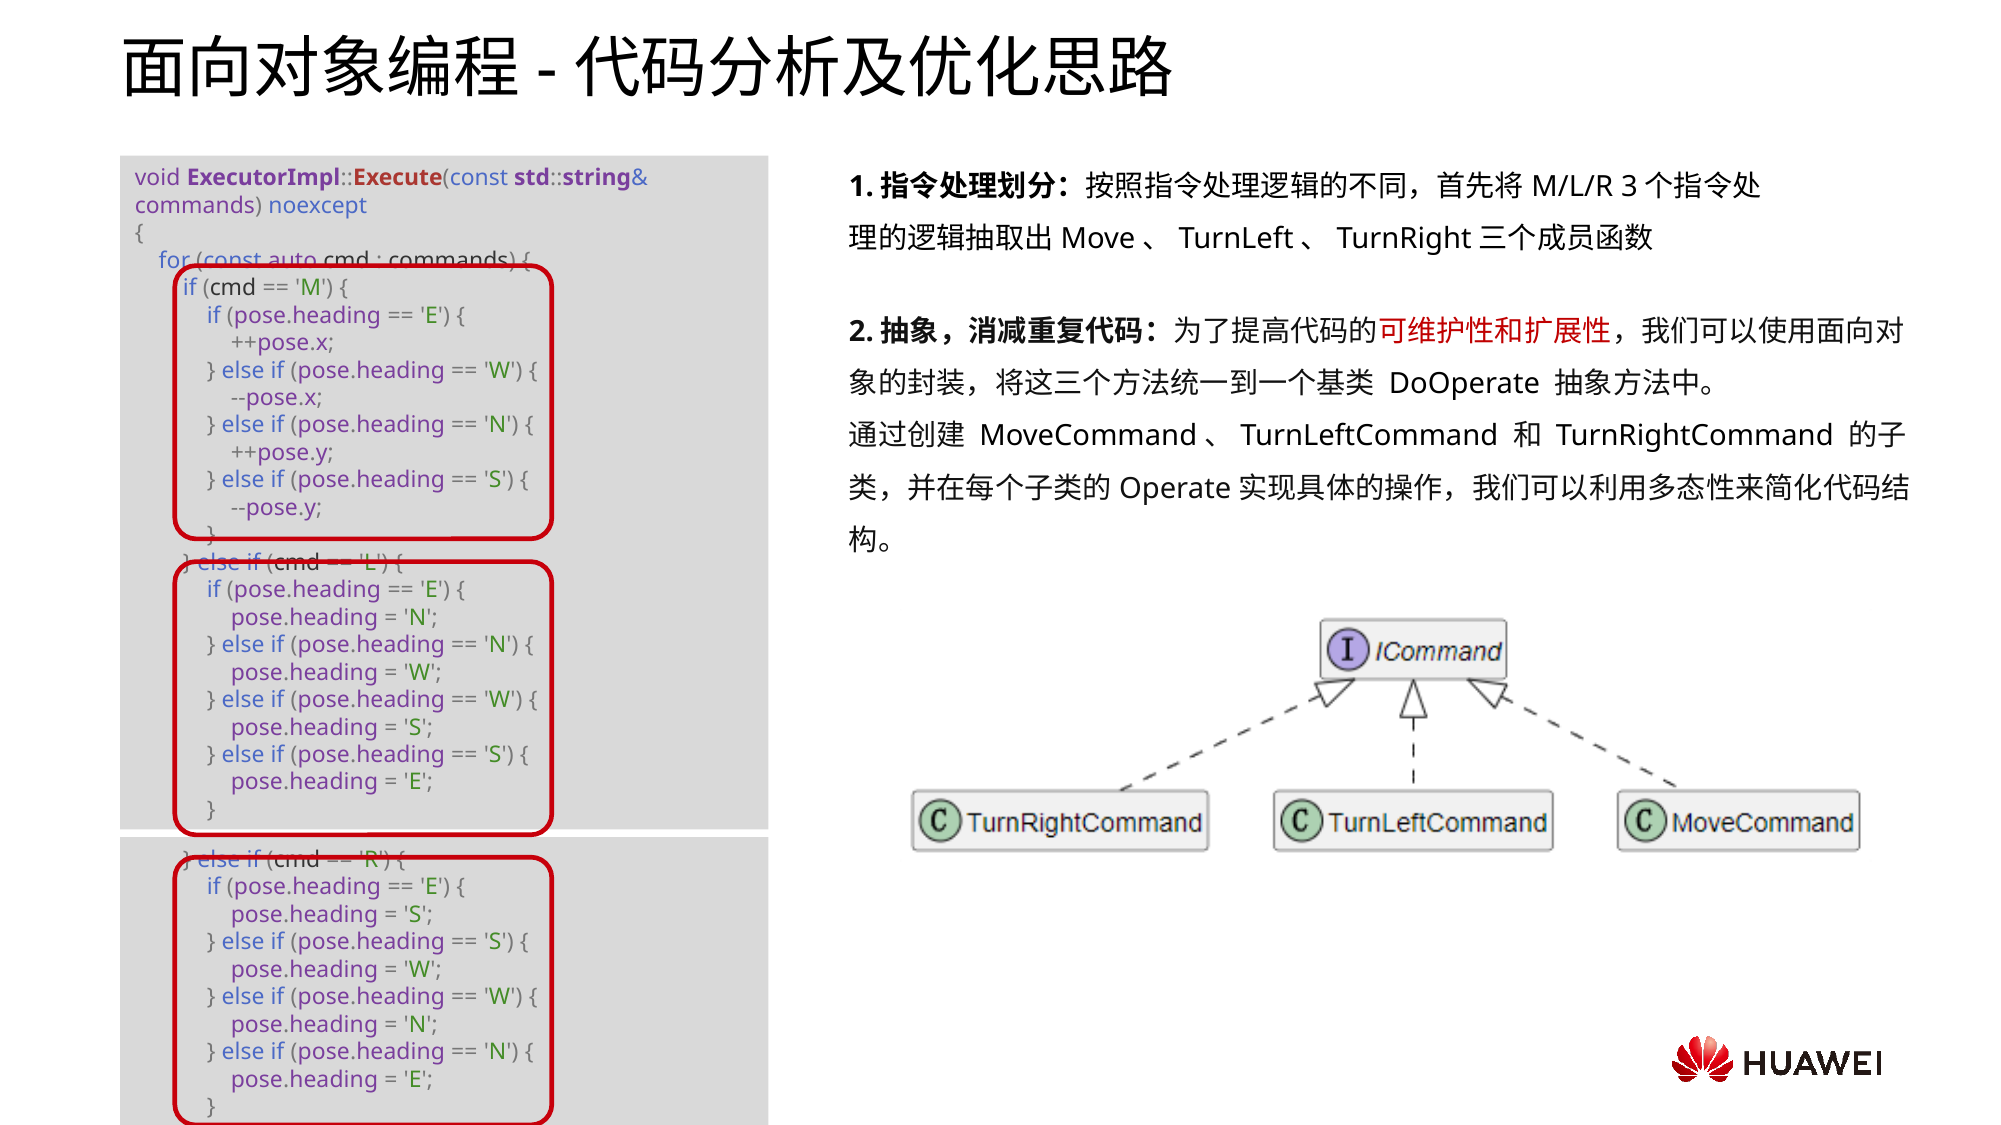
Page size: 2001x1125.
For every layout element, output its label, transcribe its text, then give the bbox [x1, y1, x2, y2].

text_box 2.抽象，消减重复代码：为了提高代码的可维护性和扩展性，我们可以使用面向对象的封装，将这三个方法统一到一个基类 DoOperate 抽象方法中。 通过创建 MoveCommand、TurnLeftCommand 和 TurnRightCommand 的子类，并在每个子类的Operate实现具体的操作，我们可以利用多态性来简化代码结构。 [834, 286, 1939, 564]
text_box } else if (cmd == 'R') { if (pose.heading == 'E') { pose.heading = 'S'; } else if (pose.heading == 'S') { pose.heading = 'W'; } else if (pose.heading == 'W') { pose.heading = 'N'; } else if (pose.heading == 'N') { pose.heading = 'E'; } [120, 837, 769, 1125]
text_box 1.指令处理划分：按照指令处理逻辑的不同，首先将M/L/R 3个指令处理的逻辑抽取出Move、TurnLeft、TurnRight三个成员函数 [834, 142, 1805, 262]
text_box [174, 265, 552, 539]
picture [900, 609, 1872, 862]
text_box [174, 561, 552, 835]
text_box [174, 857, 552, 1125]
text_box void ExecutorImpl::Execute(const std::string& commands) noexcept { for (const auto cmd : commands) { if (cmd == 'M') { if (pose.heading == 'E') { ++pose.x; } else if (pose.heading == 'W') { --pose.x; } else if (pose.heading == 'N') { ++pose.y; } else if (pose.heading == 'S') { --pose.y; } } else if (cmd == 'L') { if (pose.heading == 'E') { pose.heading = 'N'; } else if (pose.heading == 'N') { pose.heading = 'W'; } else if (pose.heading == 'W') { pose.heading = 'S'; } else if (pose.heading == 'S') { pose.heading = 'E'; } [120, 155, 769, 830]
picture [1672, 1036, 1881, 1082]
title 面向对象编程-代码分析及优化思路 [120, 33, 1880, 114]
